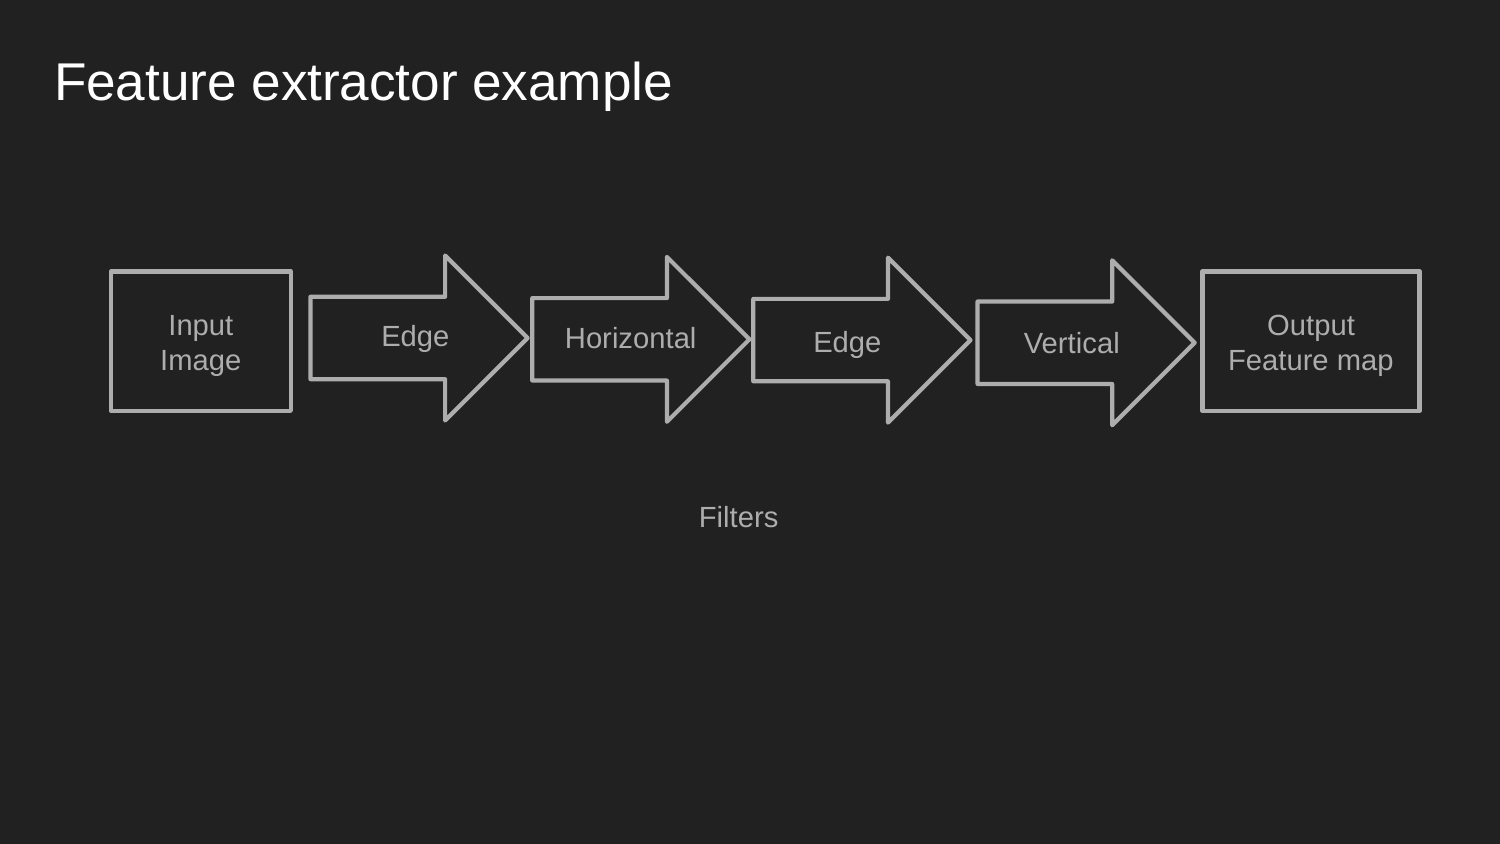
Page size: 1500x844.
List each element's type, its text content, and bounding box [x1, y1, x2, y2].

text_box [1186, 331, 1197, 355]
text_box Input Image [109, 269, 293, 413]
text_box Filters [189, 490, 1289, 541]
text_box [530, 254, 725, 311]
text_box Edge [330, 309, 509, 360]
text_box Vertical [958, 317, 1186, 368]
text_box [975, 258, 1172, 317]
text_box Horizontal [515, 311, 755, 362]
text_box [530, 362, 730, 424]
text_box [975, 368, 1173, 428]
text_box Edge [758, 315, 937, 366]
text_box Output Feature map [1200, 269, 1422, 413]
text_box [751, 255, 958, 425]
text_box [308, 253, 515, 423]
title Feature extractor example [39, 32, 1437, 127]
